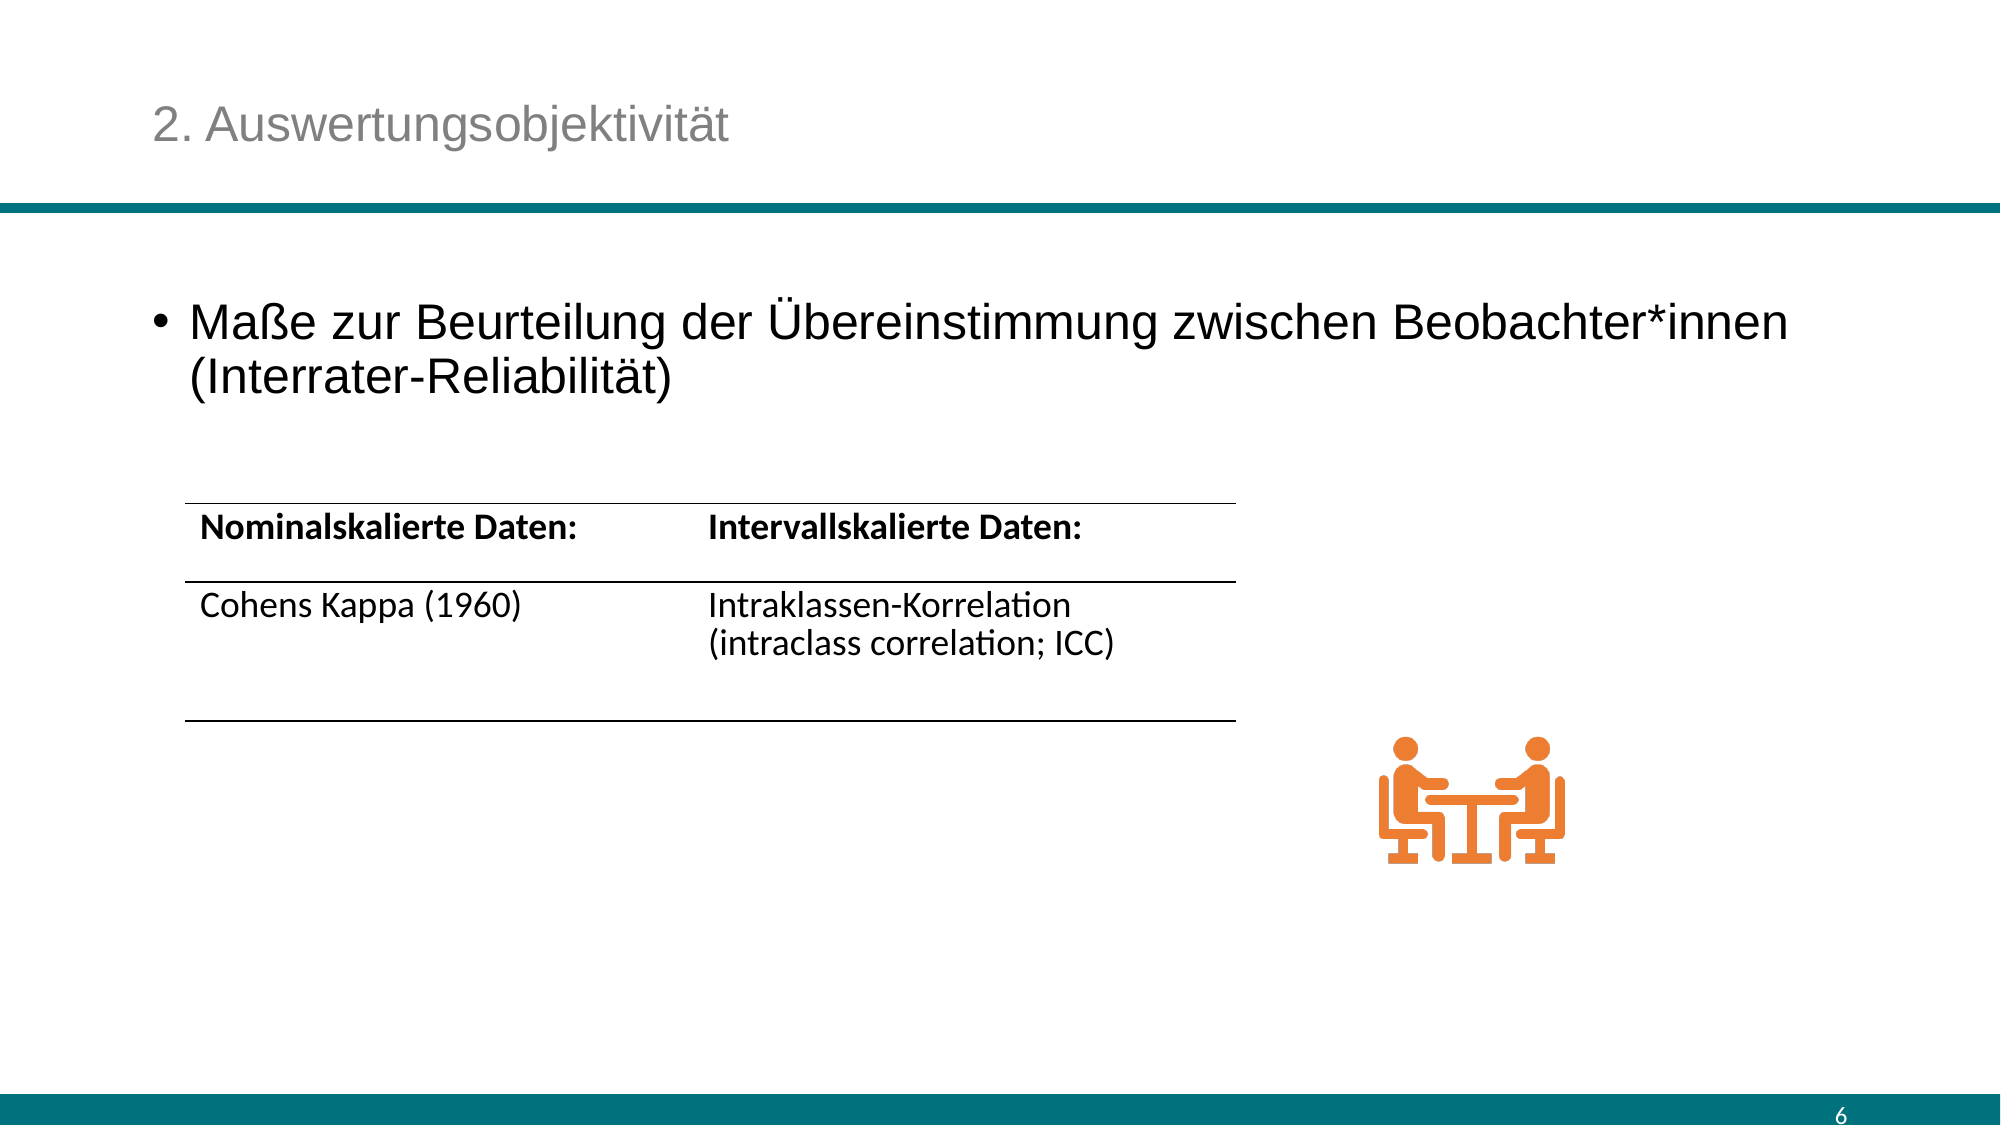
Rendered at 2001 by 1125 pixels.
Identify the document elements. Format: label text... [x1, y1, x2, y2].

table_cell Cohens Kappa (1960) [185, 583, 693, 720]
title 2. Auswertungsobjektivität [137, 90, 1863, 161]
table_header Intervallskalierte Daten: [693, 504, 1236, 581]
table_cell Intraklassen-Korrelation (intraclass correlation; ICC) [693, 583, 1236, 720]
list Maße zur Beurteilung der Übereinstimmung zwischen Beobachter*innen (Interrater-Reliabilität) [137, 208, 1863, 1071]
picture [1354, 682, 1589, 917]
table_header Nominalskalierte Daten: [185, 504, 693, 581]
slide_number 6 [1412, 1094, 1863, 1125]
